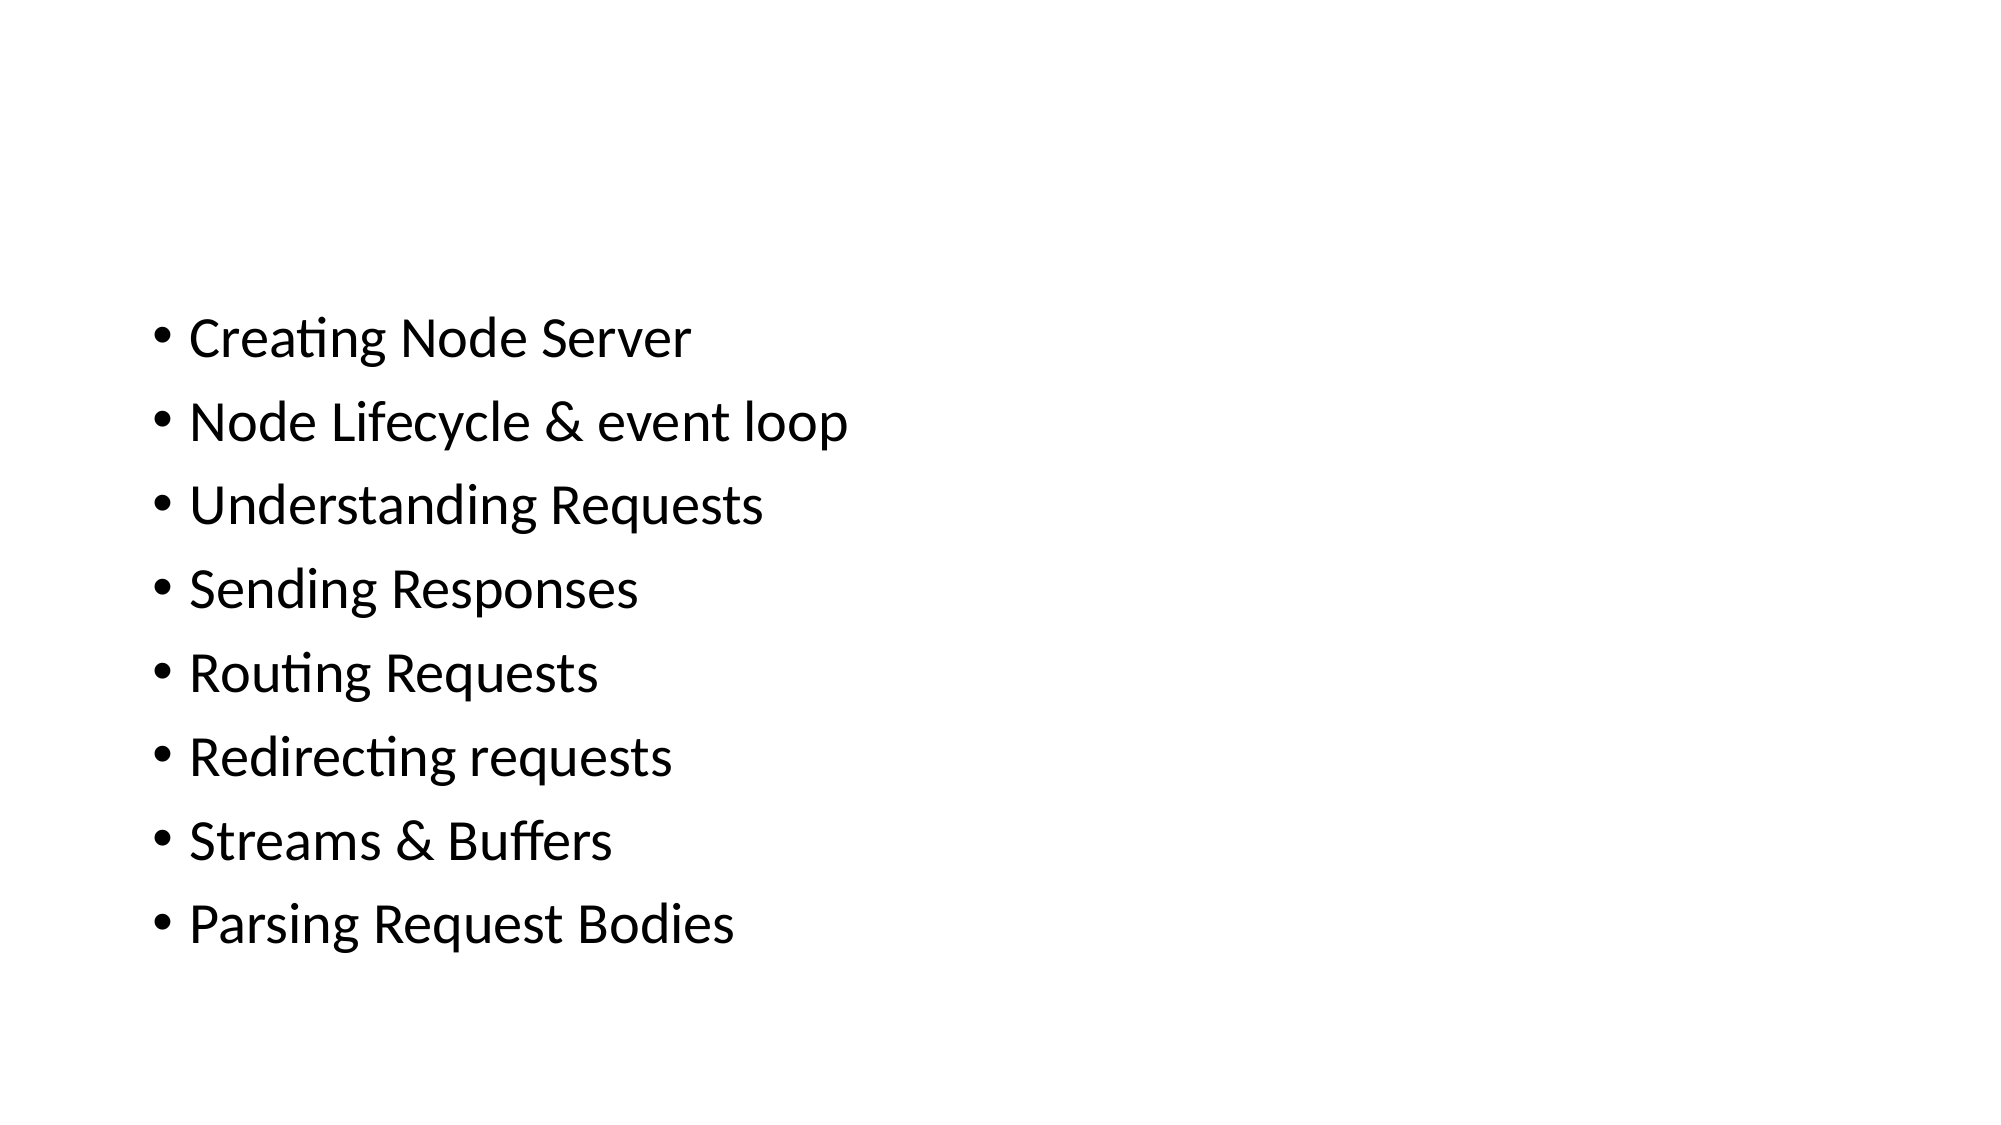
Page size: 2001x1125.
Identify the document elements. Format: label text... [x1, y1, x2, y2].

list Creating Node Server Node Lifecycle & event loop Understanding Requests Sending Responses Routing Requests Redirecting requests Streams & Buffers Parsing Request Bodies [137, 299, 1863, 1014]
